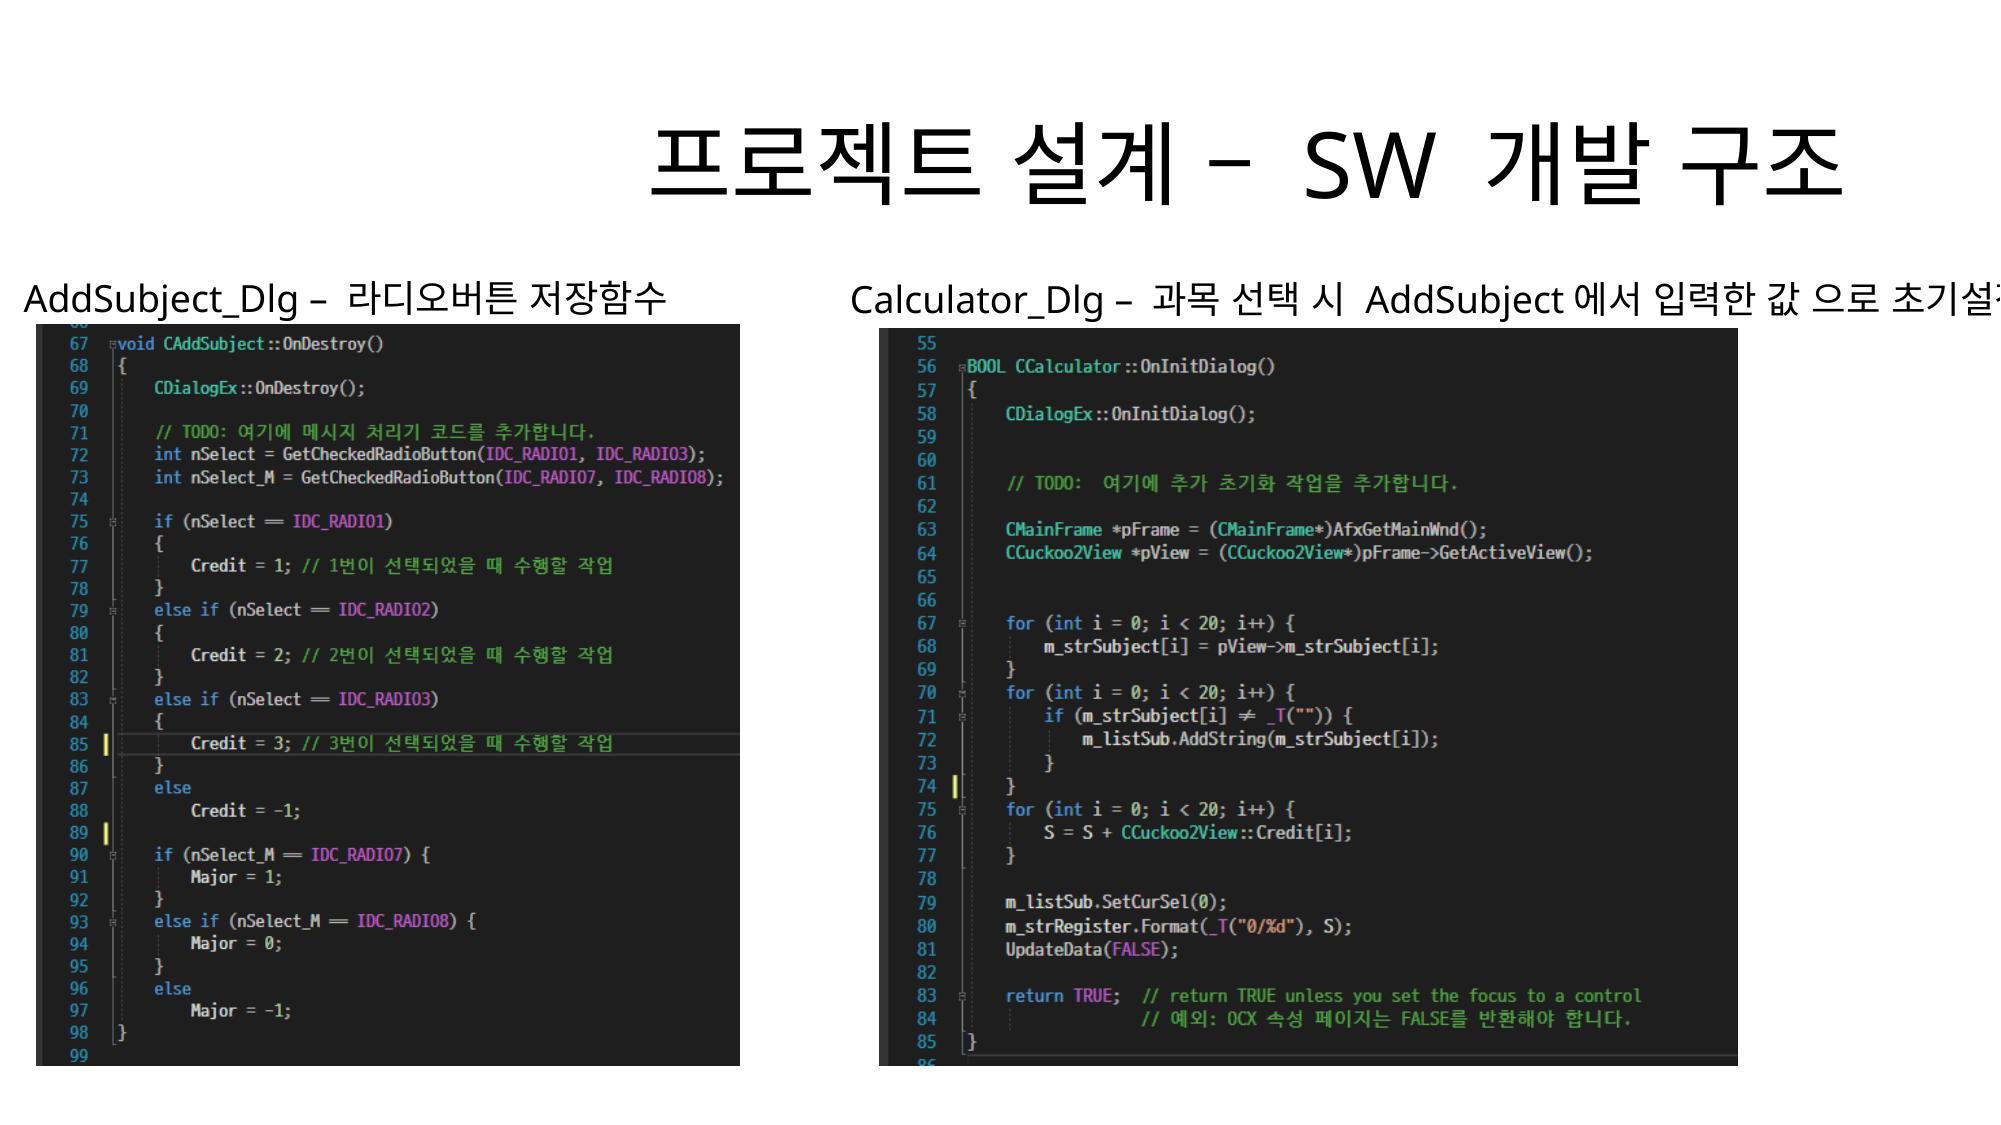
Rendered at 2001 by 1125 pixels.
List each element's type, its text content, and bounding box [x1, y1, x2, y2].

picture [36, 324, 740, 1066]
title 프로젝트 설계 – SW 개발 구조 [137, 59, 1863, 278]
picture [879, 328, 1738, 1066]
text_box AddSubject_Dlg – 라디오버튼 저장함수 [8, 268, 683, 328]
text_box Calculator_Dlg – 과목 선택 시 AddSubject에서 입력한 값 으로 초기설정 [835, 268, 2000, 328]
